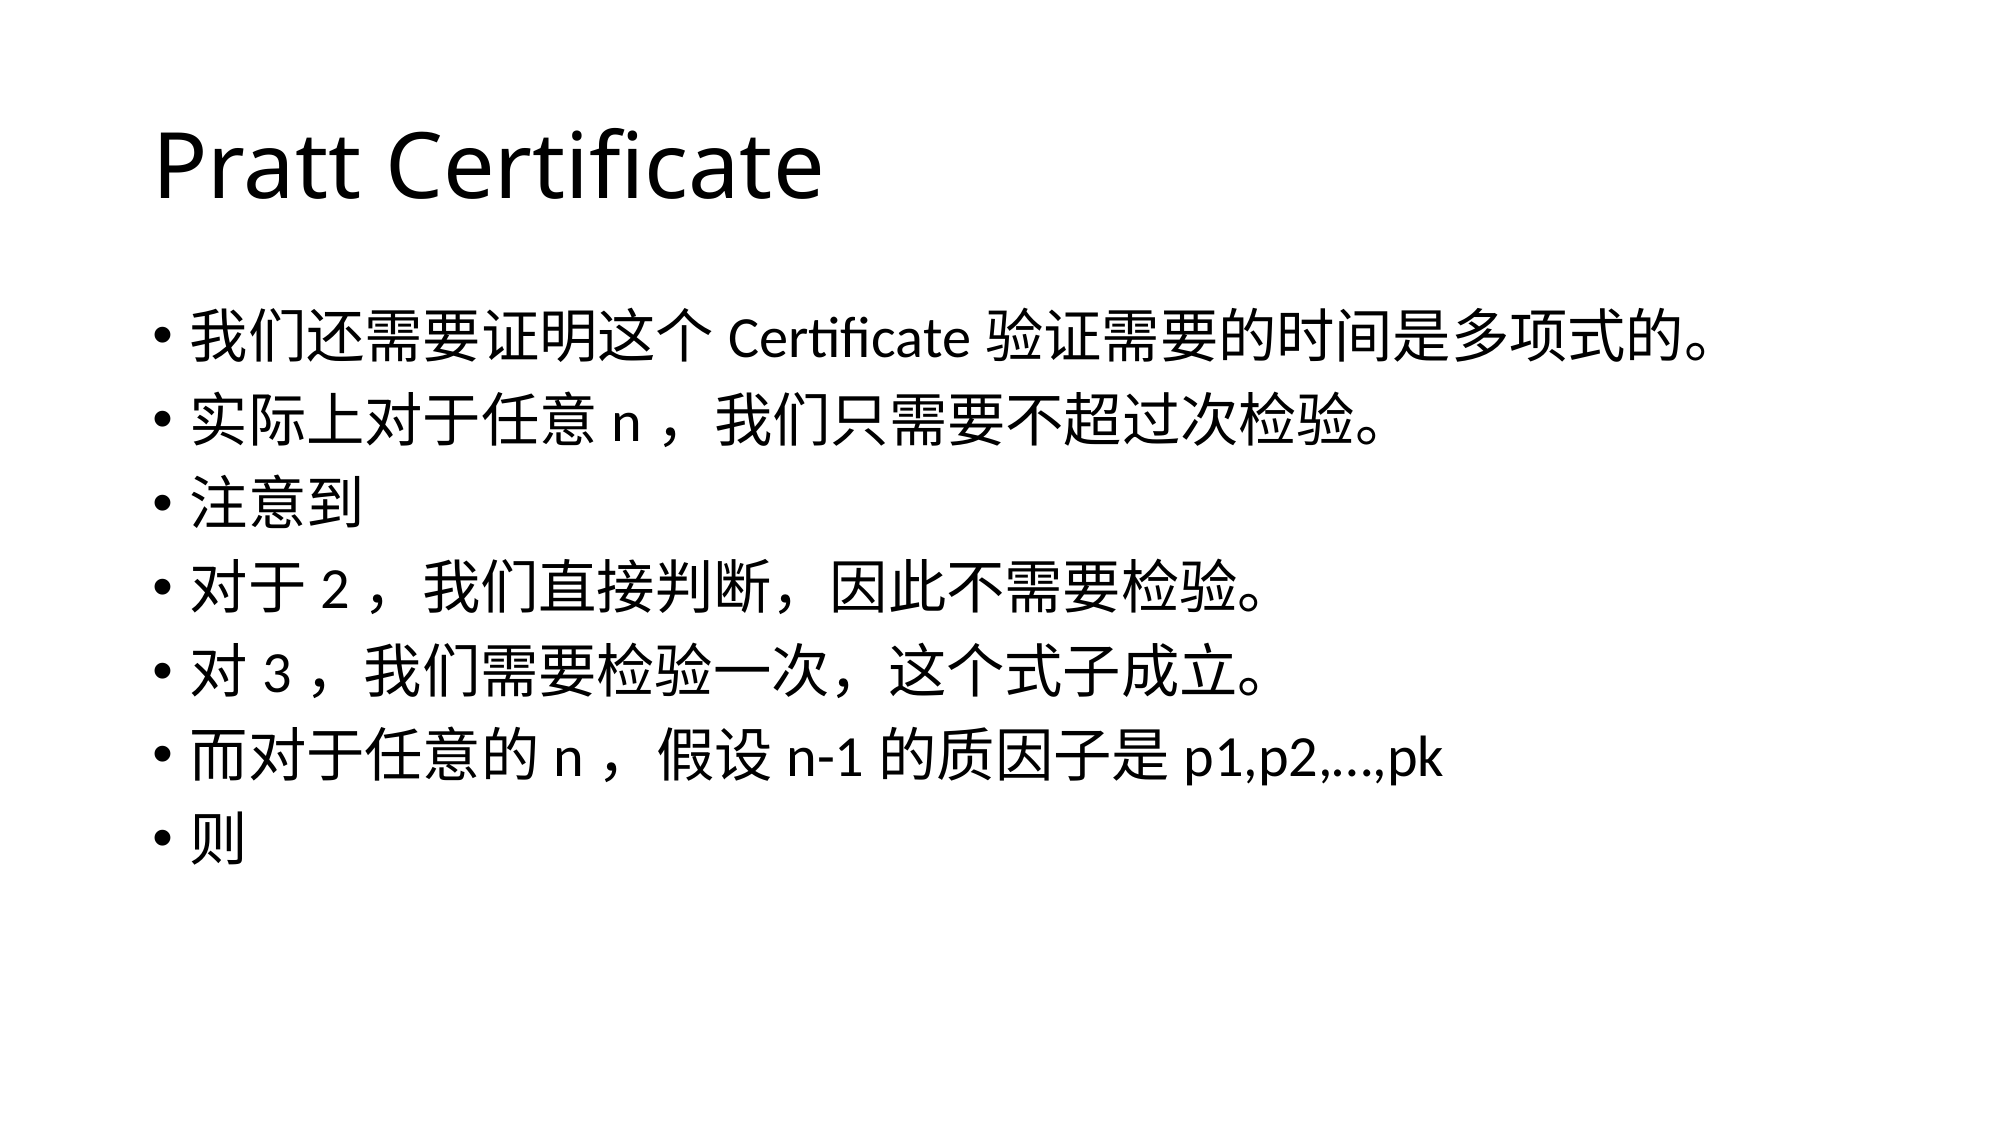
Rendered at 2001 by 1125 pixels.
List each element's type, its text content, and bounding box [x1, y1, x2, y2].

title Pratt Certificate [137, 59, 1863, 278]
